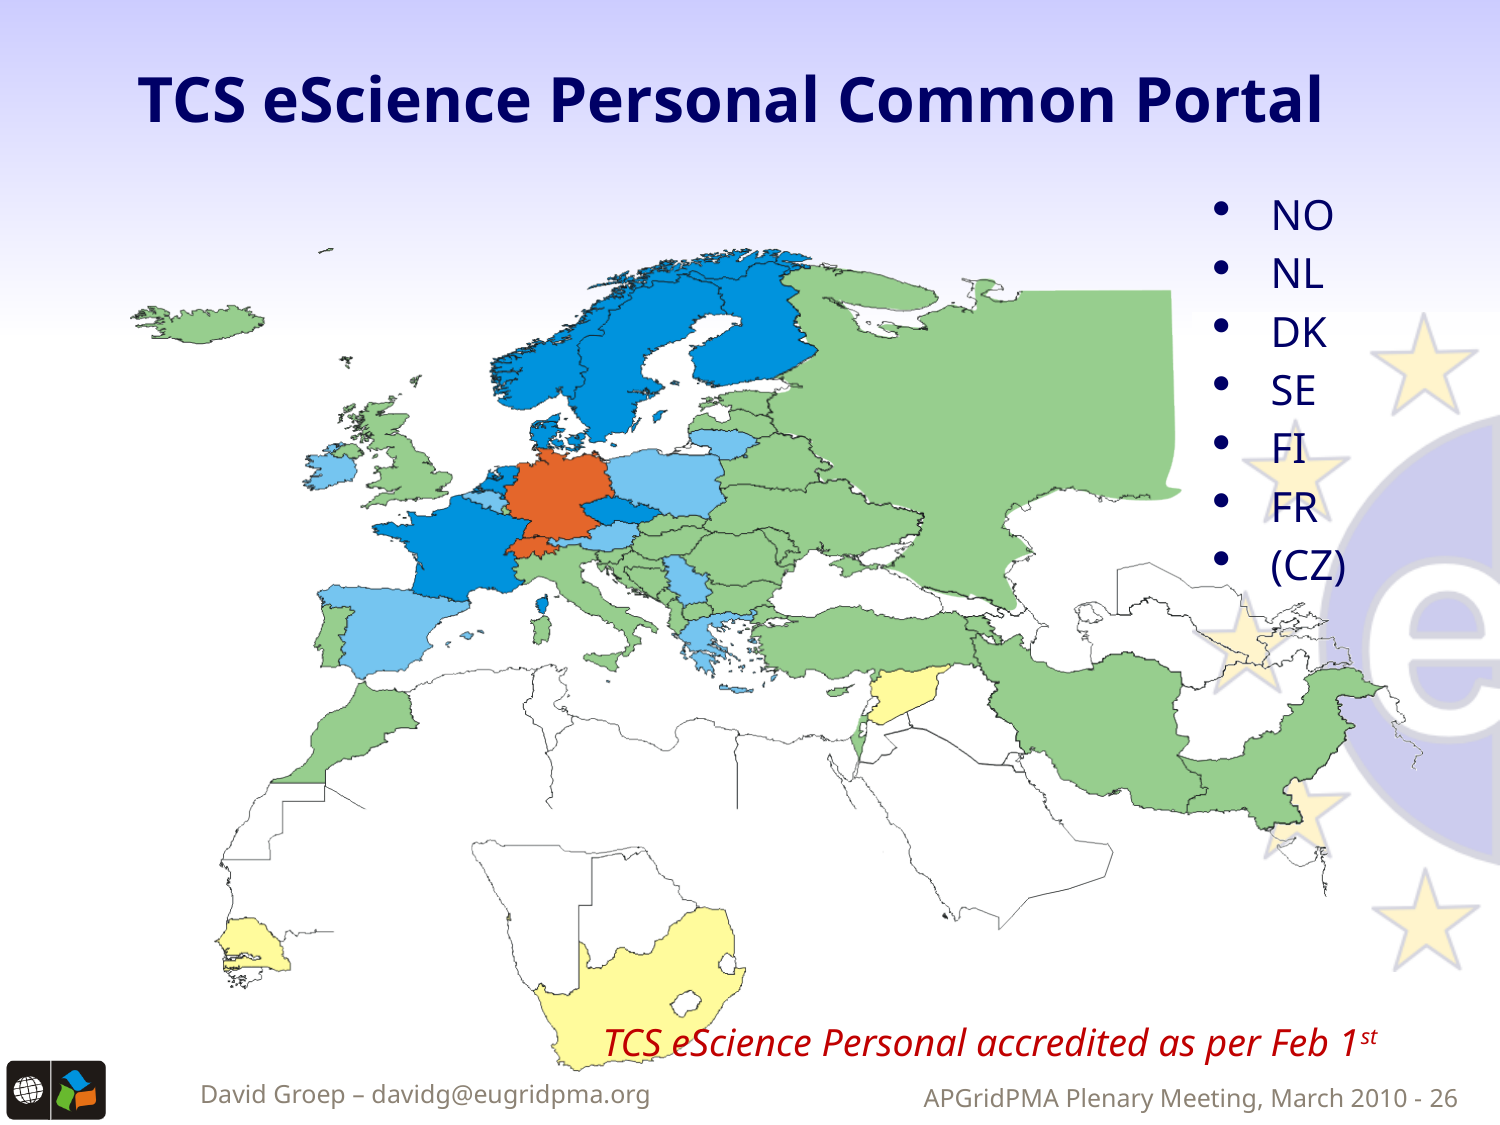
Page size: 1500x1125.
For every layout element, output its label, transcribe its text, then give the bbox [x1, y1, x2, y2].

picture [130, 248, 1500, 1072]
picture [660, 266, 669, 272]
picture [6, 1057, 106, 1123]
title TCS eScience Personal Common Portal [137, 24, 1458, 170]
list NO NL DK SE FI FR (CZ) [1199, 180, 1472, 739]
